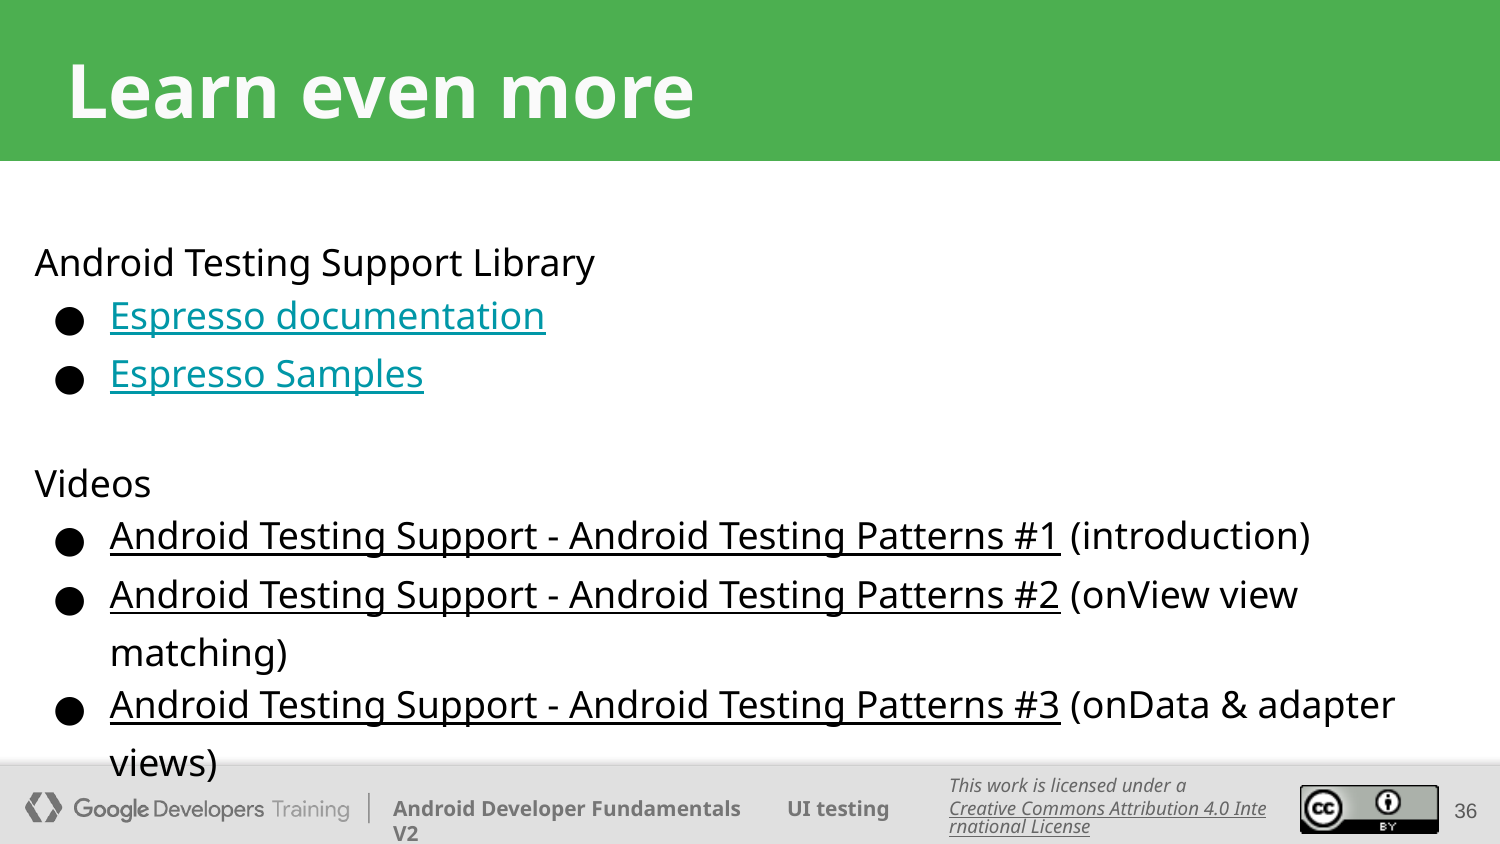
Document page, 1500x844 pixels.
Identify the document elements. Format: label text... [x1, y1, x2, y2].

picture [0, 161, 1500, 844]
title Learn even more [51, 28, 1449, 122]
list Android Testing Support Library Espresso documentation Espresso Samples Videos Android Testing Support - Android Testing Patterns #1 (introduction) Android Testing Support - Android Testing Patterns #2 (onView view matching) Android Testing Support - Android Testing Patterns #3 (onData & adapter views) [19, 217, 1466, 737]
slide_number ‹#› [1402, 777, 1493, 842]
